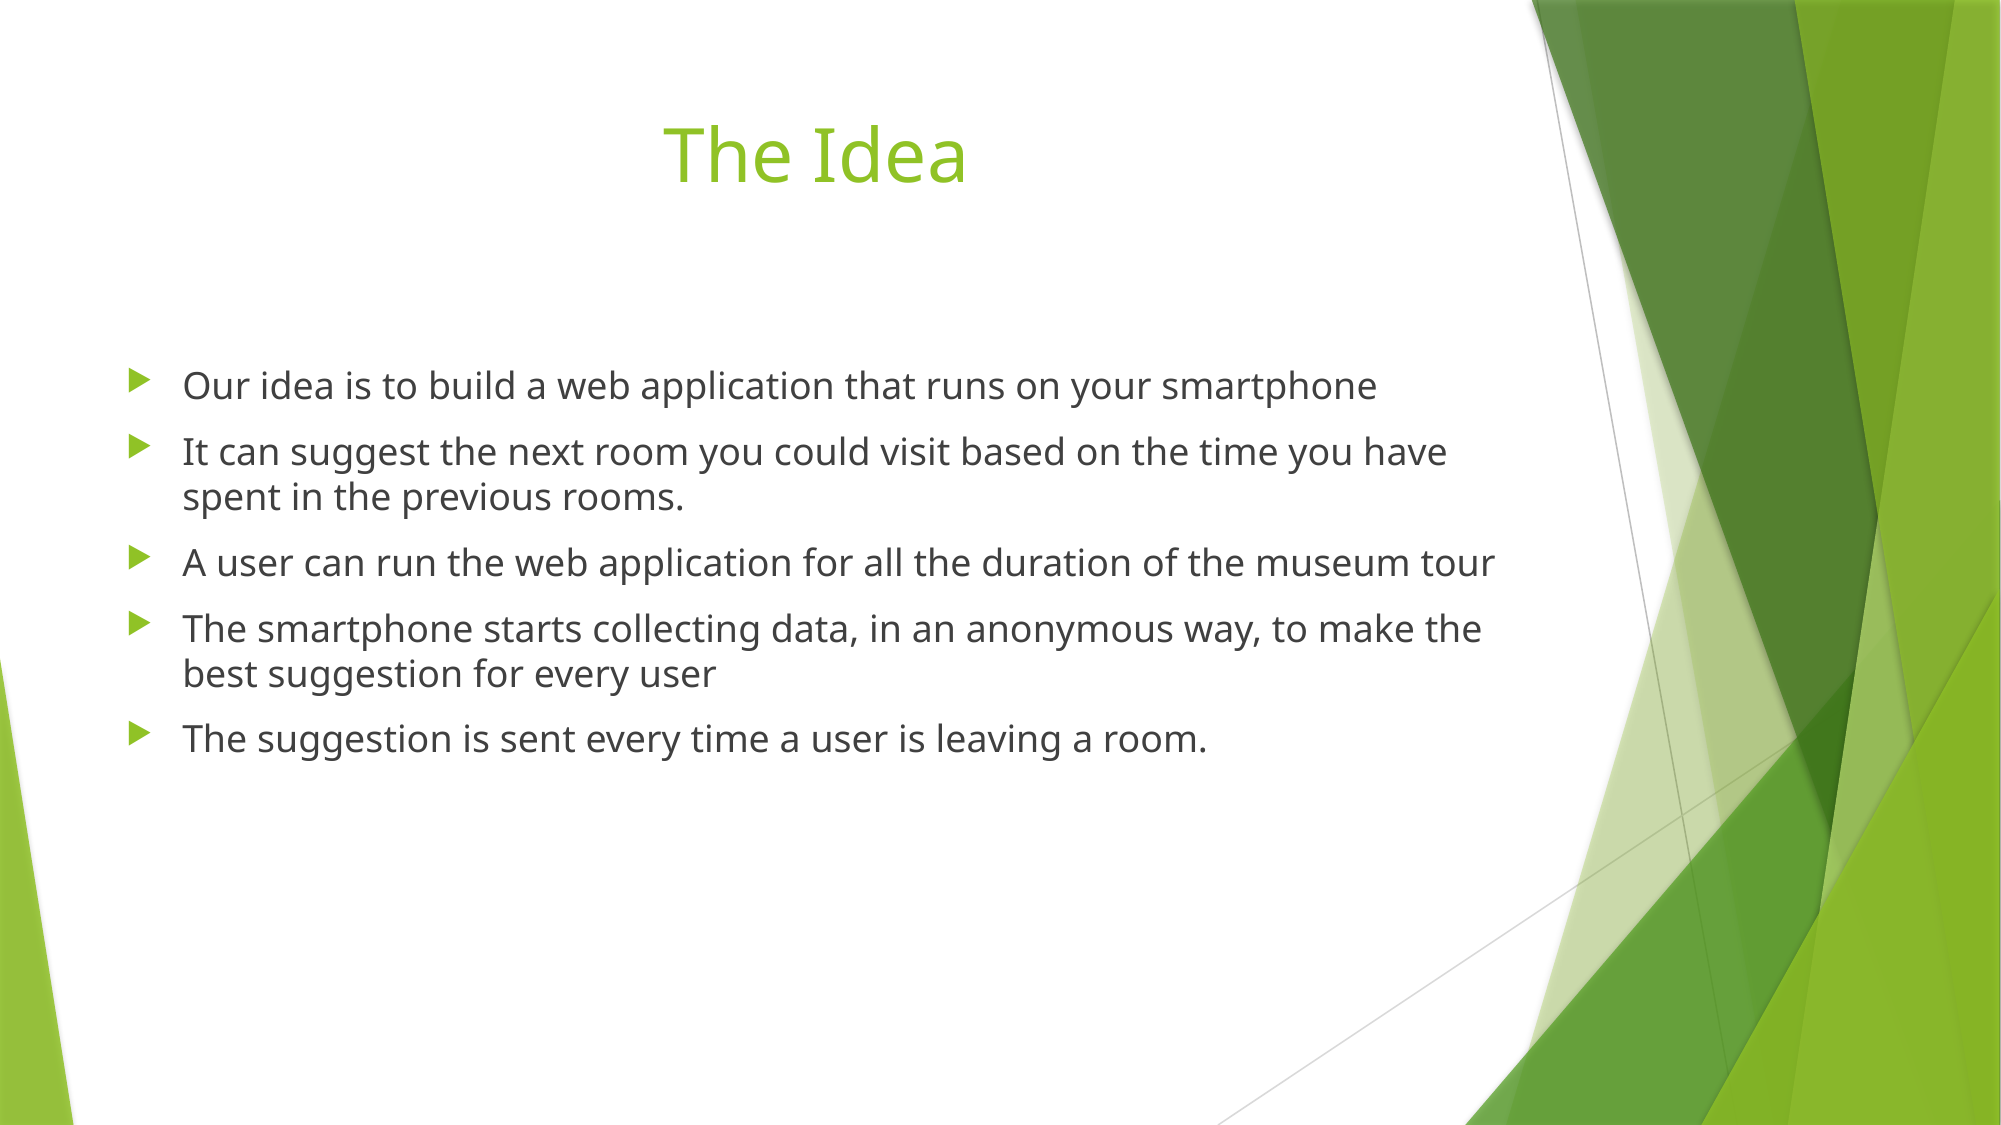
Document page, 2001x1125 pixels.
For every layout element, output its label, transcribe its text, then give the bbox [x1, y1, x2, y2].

title The Idea [111, 99, 1522, 317]
list Our idea is to build a web application that runs on your smartphone It can suggest the next room you could visit based on the time you have spent in the previous rooms. A user can run the web application for all the duration of the museum tour The smartphone starts collecting data, in an anonymous way, to make the best suggestion for every user The suggestion is sent every time a user is leaving a room. [111, 354, 1522, 992]
